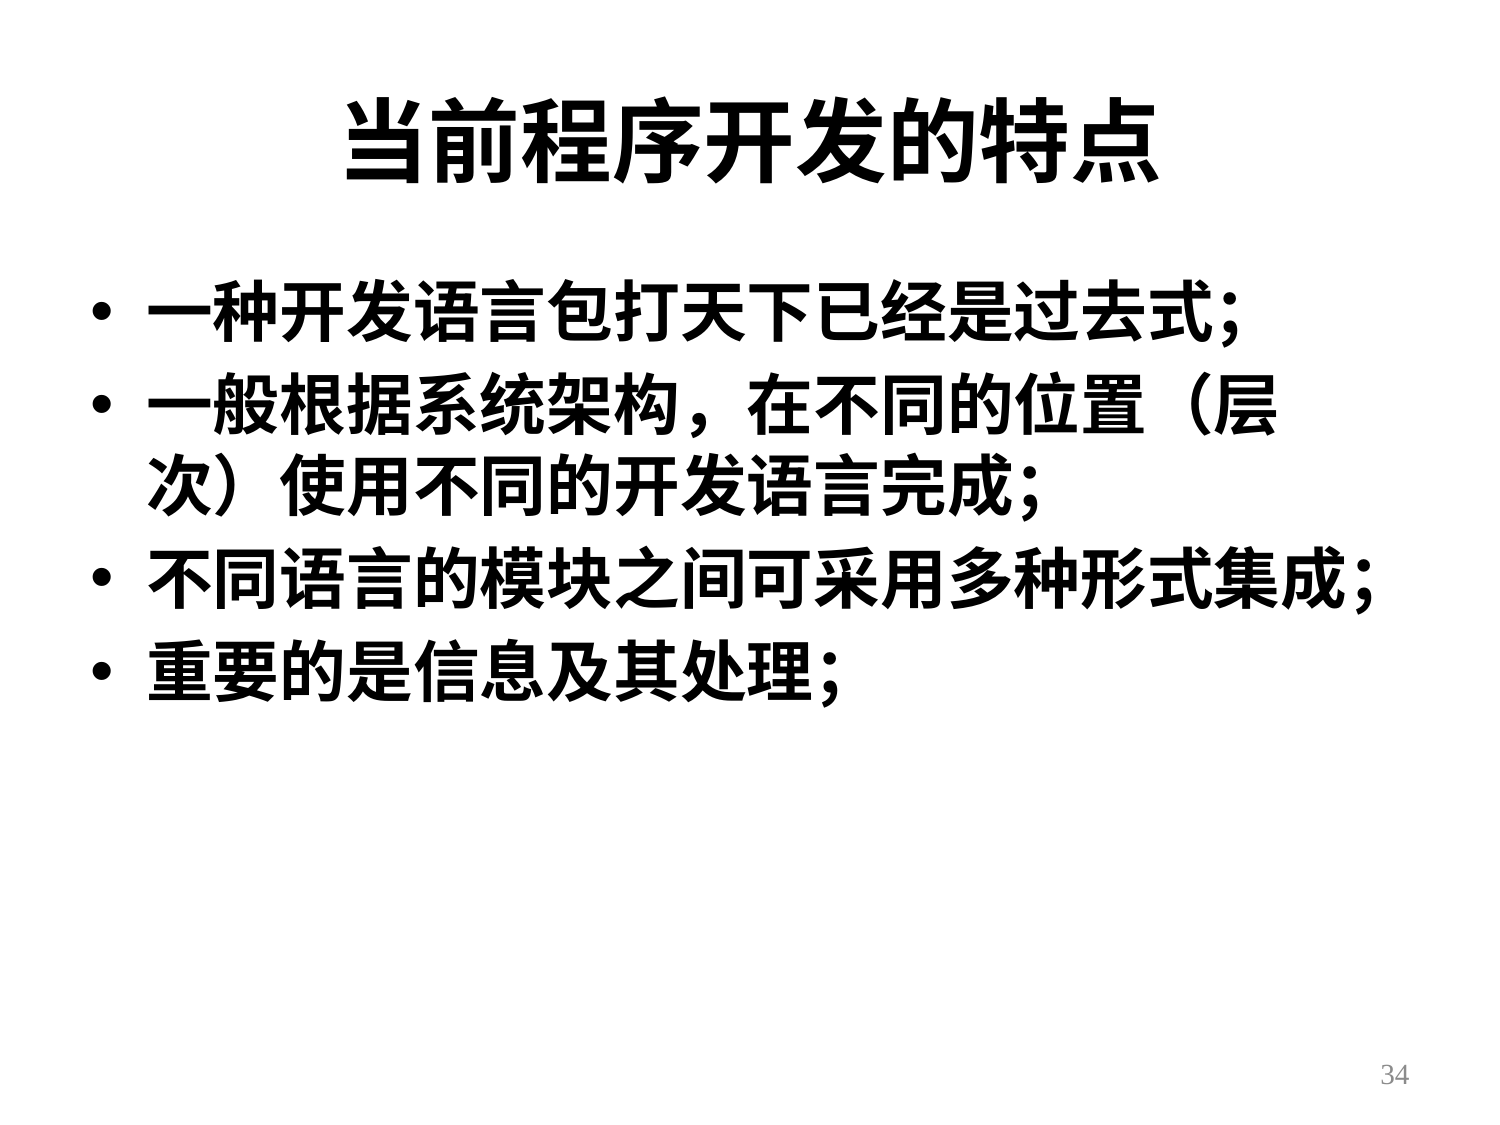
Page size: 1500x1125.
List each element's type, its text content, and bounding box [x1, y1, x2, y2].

list 一种开发语言包打天下已经是过去式； 一般根据系统架构，在不同的位置（层次）使用不同的开发语言完成； 不同语言的模块之间可采用多种形式集成； 重要的是信息及其处理； [75, 262, 1425, 1005]
slide_number 34 [1074, 1042, 1425, 1103]
title 当前程序开发的特点 [75, 45, 1425, 233]
